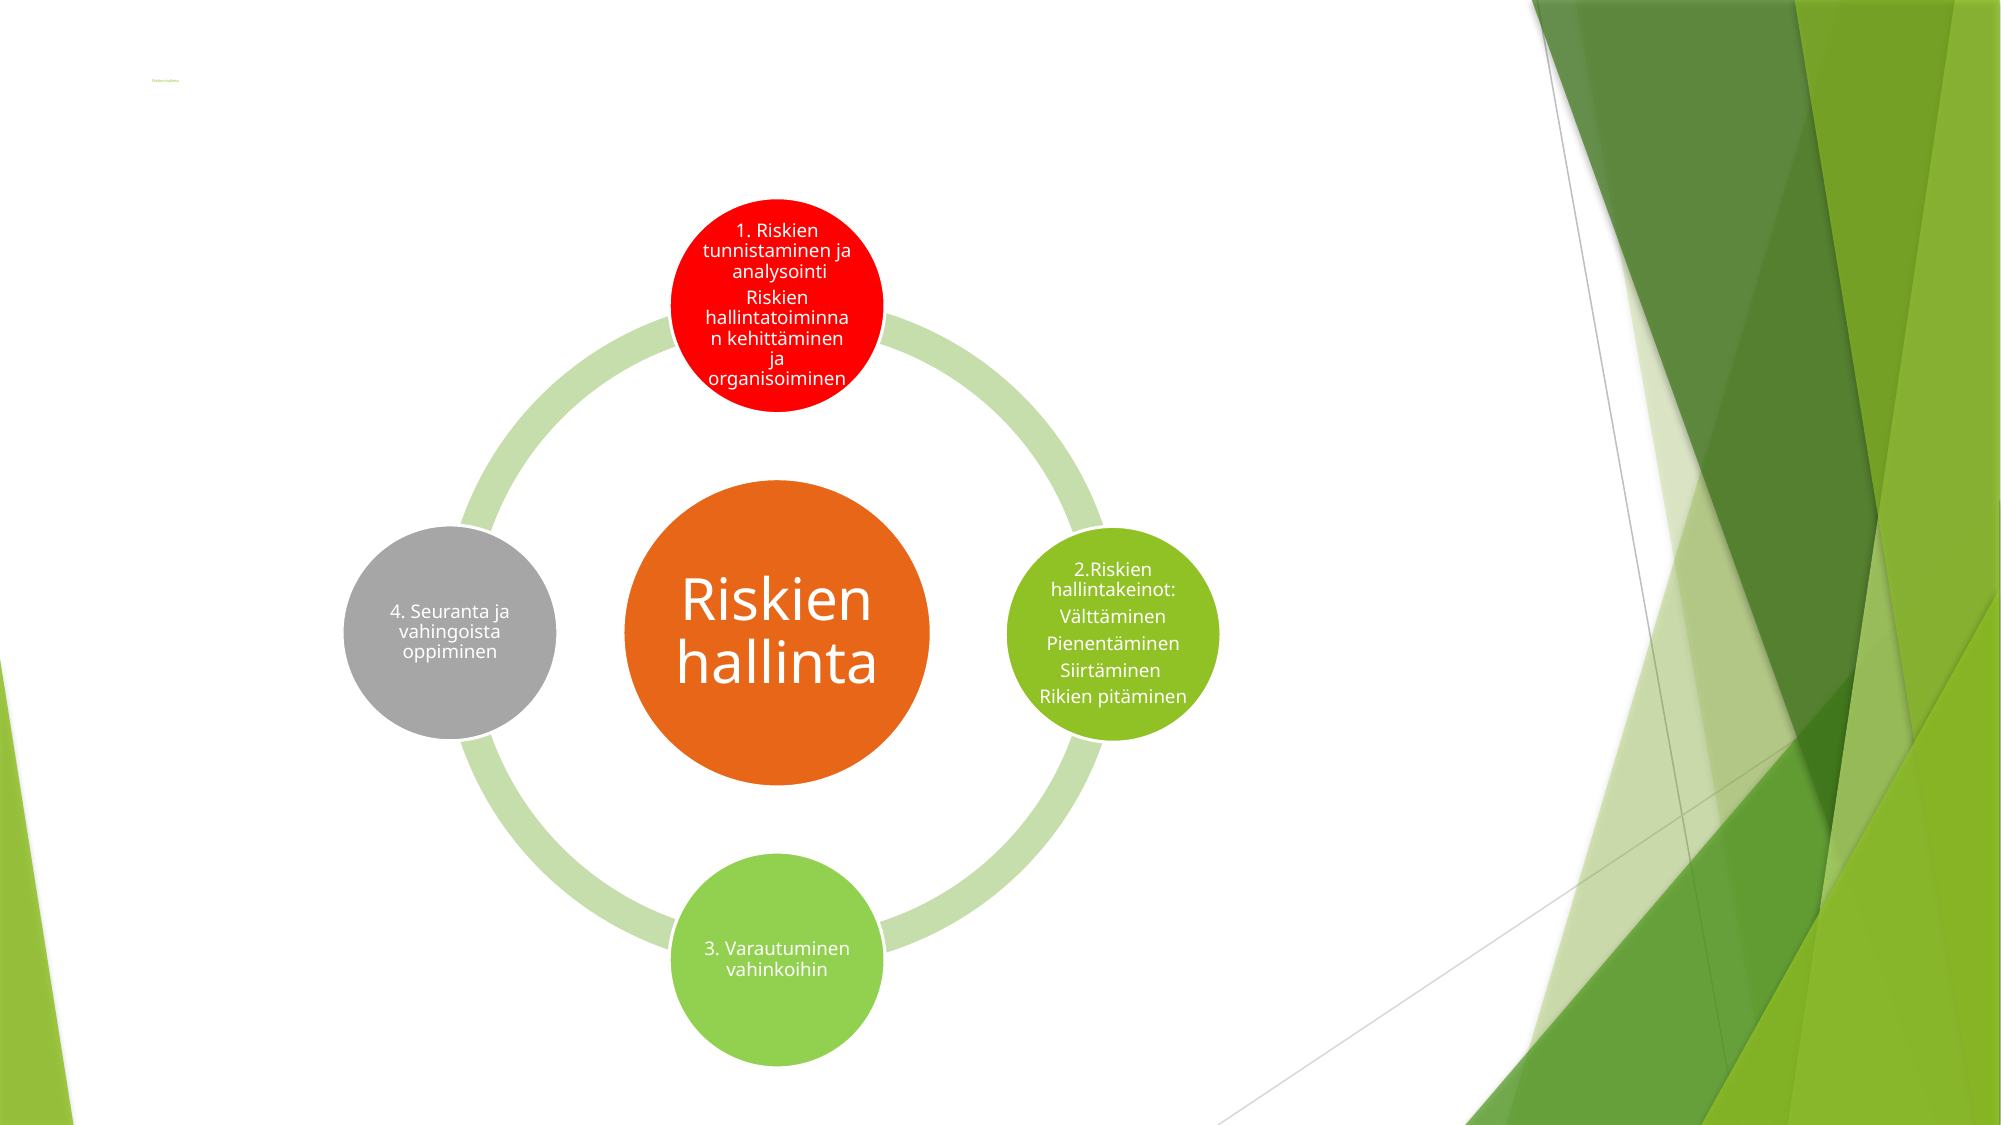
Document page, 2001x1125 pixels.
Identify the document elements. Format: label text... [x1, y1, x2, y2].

title Riskien hallinta [137, 71, 1863, 92]
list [70, 196, 1485, 1069]
